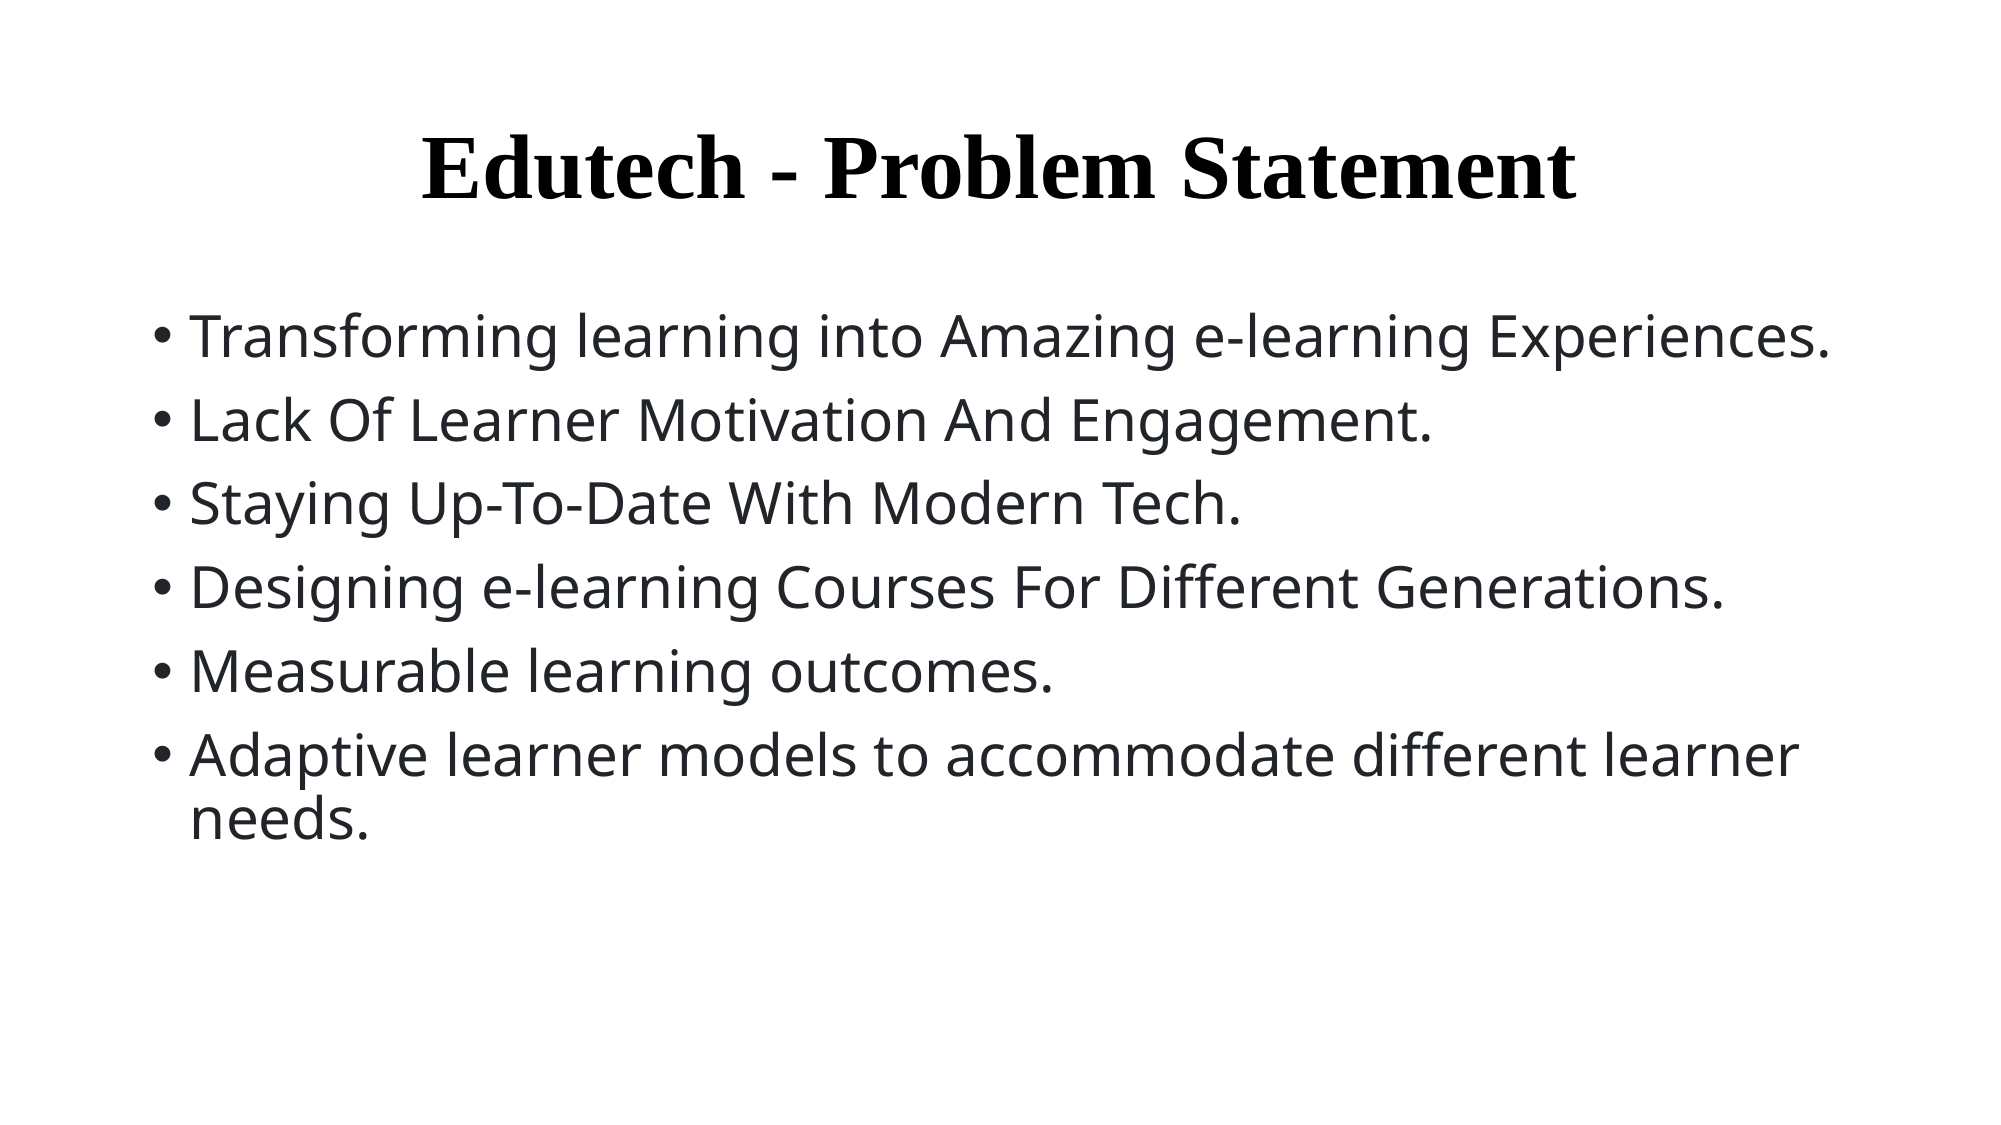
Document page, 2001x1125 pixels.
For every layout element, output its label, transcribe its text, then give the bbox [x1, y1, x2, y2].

list Transforming learning into Amazing e-learning Experiences. Lack Of Learner Motivation And Engagement. Staying Up-To-Date With Modern Tech. Designing e-learning Courses For Different Generations. Measurable learning outcomes. Adaptive learner models to accommodate different learner needs. [137, 299, 1863, 1014]
title Edutech - Problem Statement [137, 59, 1863, 278]
